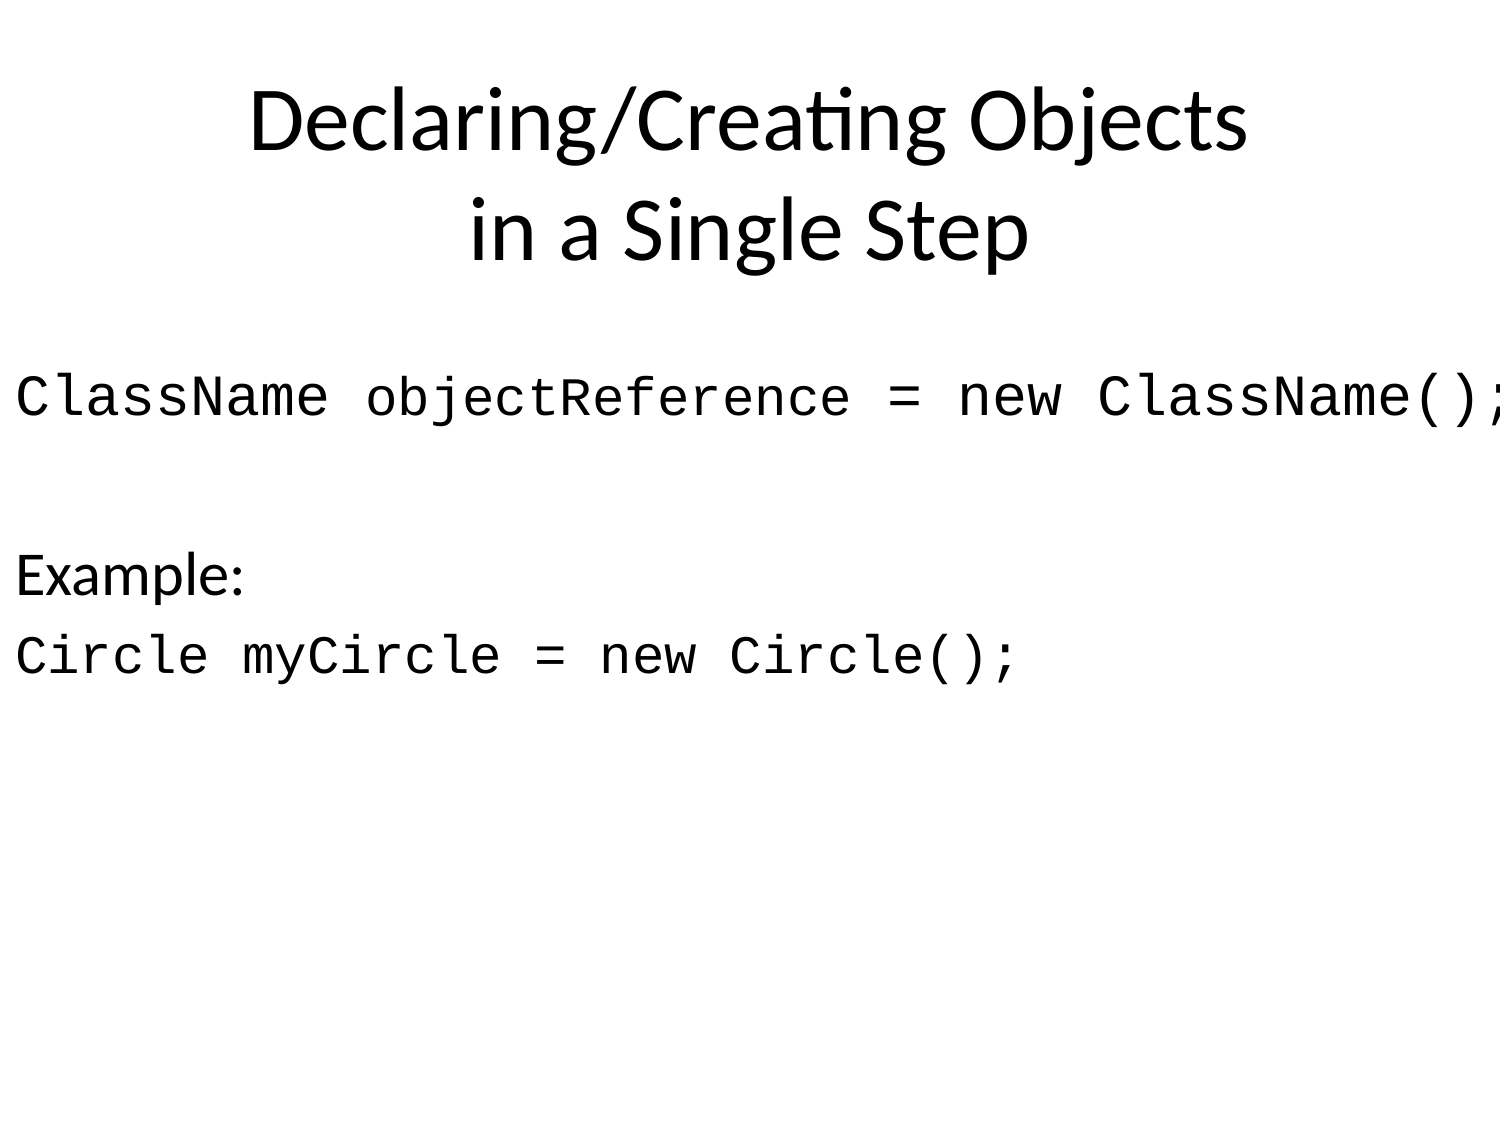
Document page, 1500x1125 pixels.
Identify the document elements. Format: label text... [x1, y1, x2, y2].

title Declaring/Creating Objects in a Single Step [112, 37, 1388, 300]
list ClassName objectReference = new ClassName(); Example: Circle myCircle = new Circle(); [0, 350, 1500, 775]
